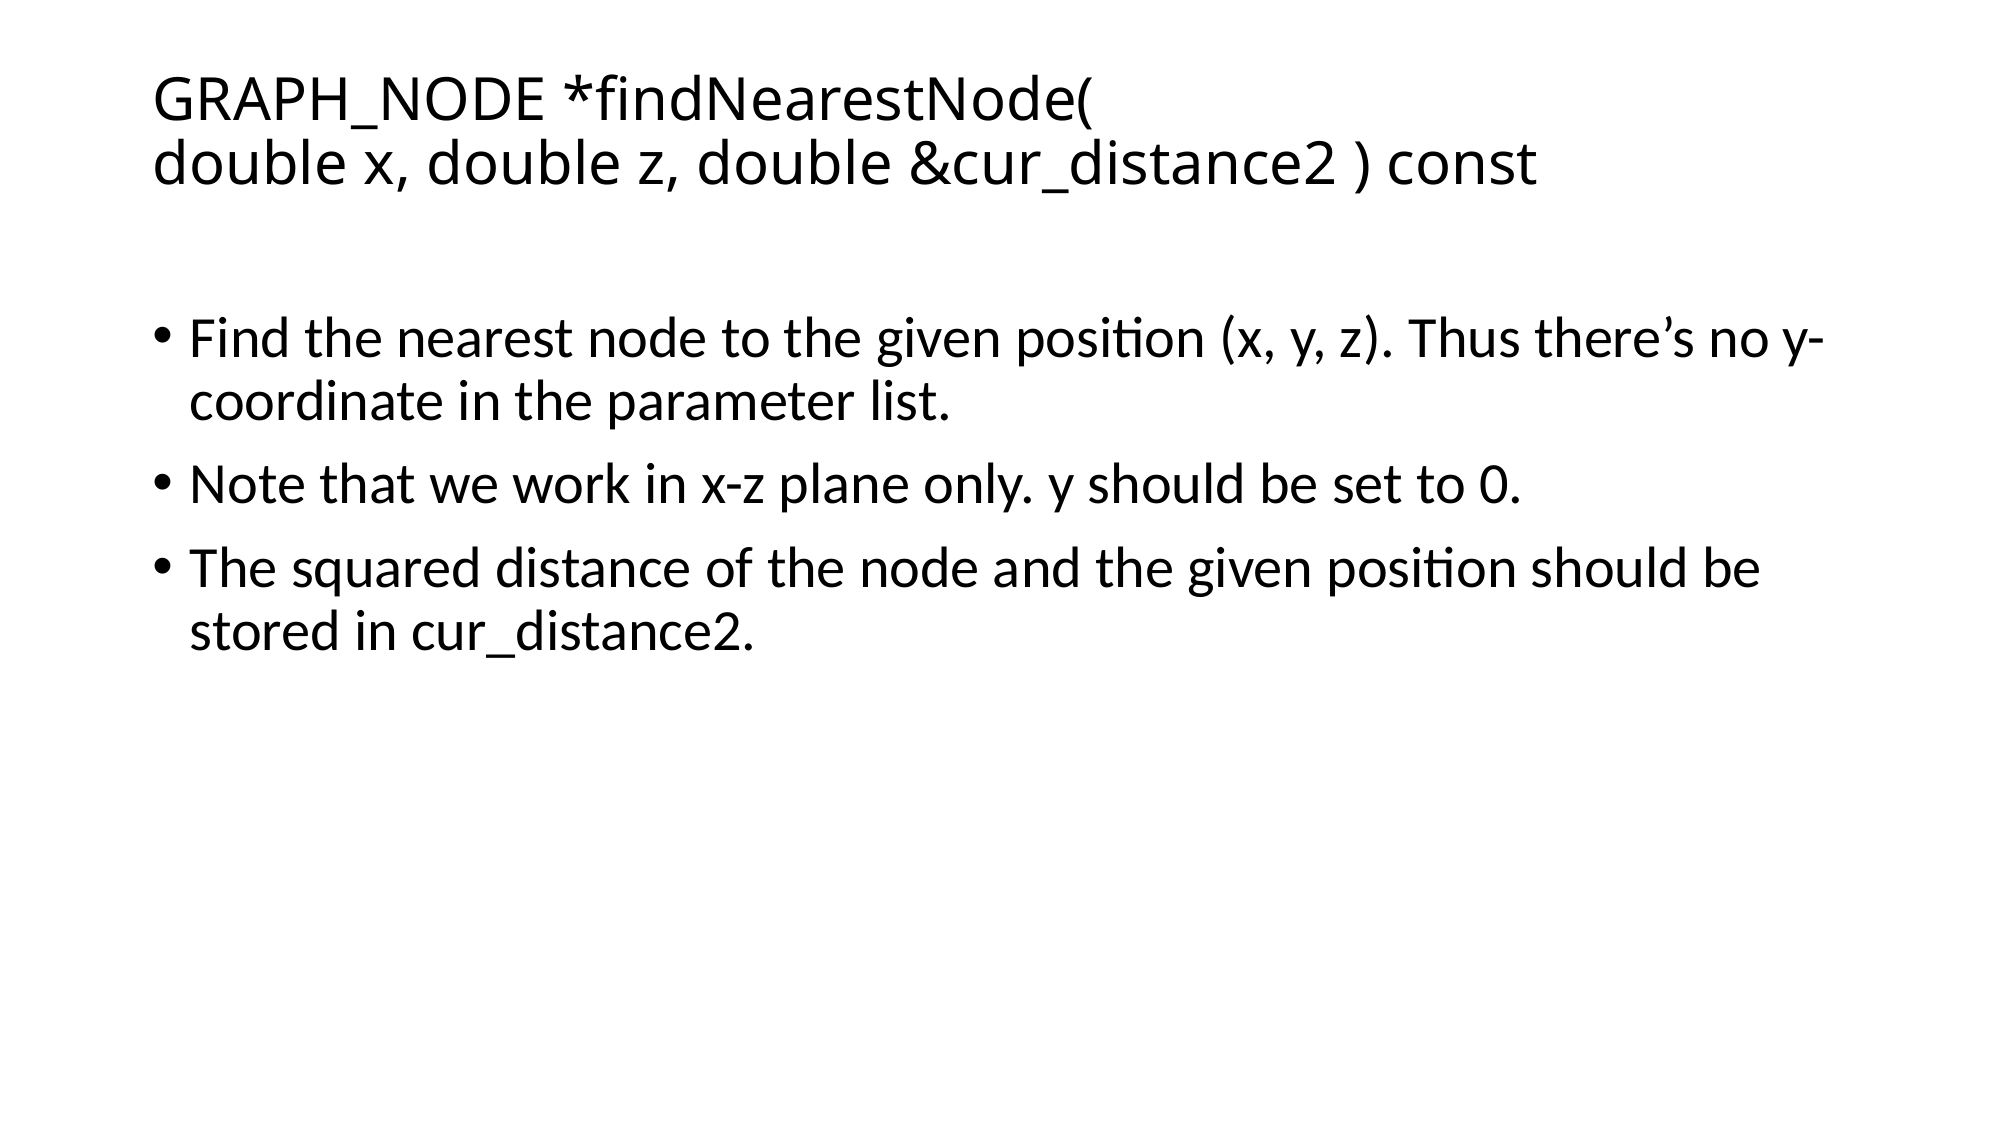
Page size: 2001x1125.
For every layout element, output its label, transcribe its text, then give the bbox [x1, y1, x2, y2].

list Find the nearest node to the given position (x, y, z). Thus there’s no y-coordinate in the parameter list. Note that we work in x-z plane only. y should be set to 0. The squared distance of the node and the given position should be stored in cur_distance2. [137, 299, 1863, 1014]
title GRAPH_NODE *findNearestNode( double x, double z, double &cur_distance2 ) const [137, 59, 1863, 278]
